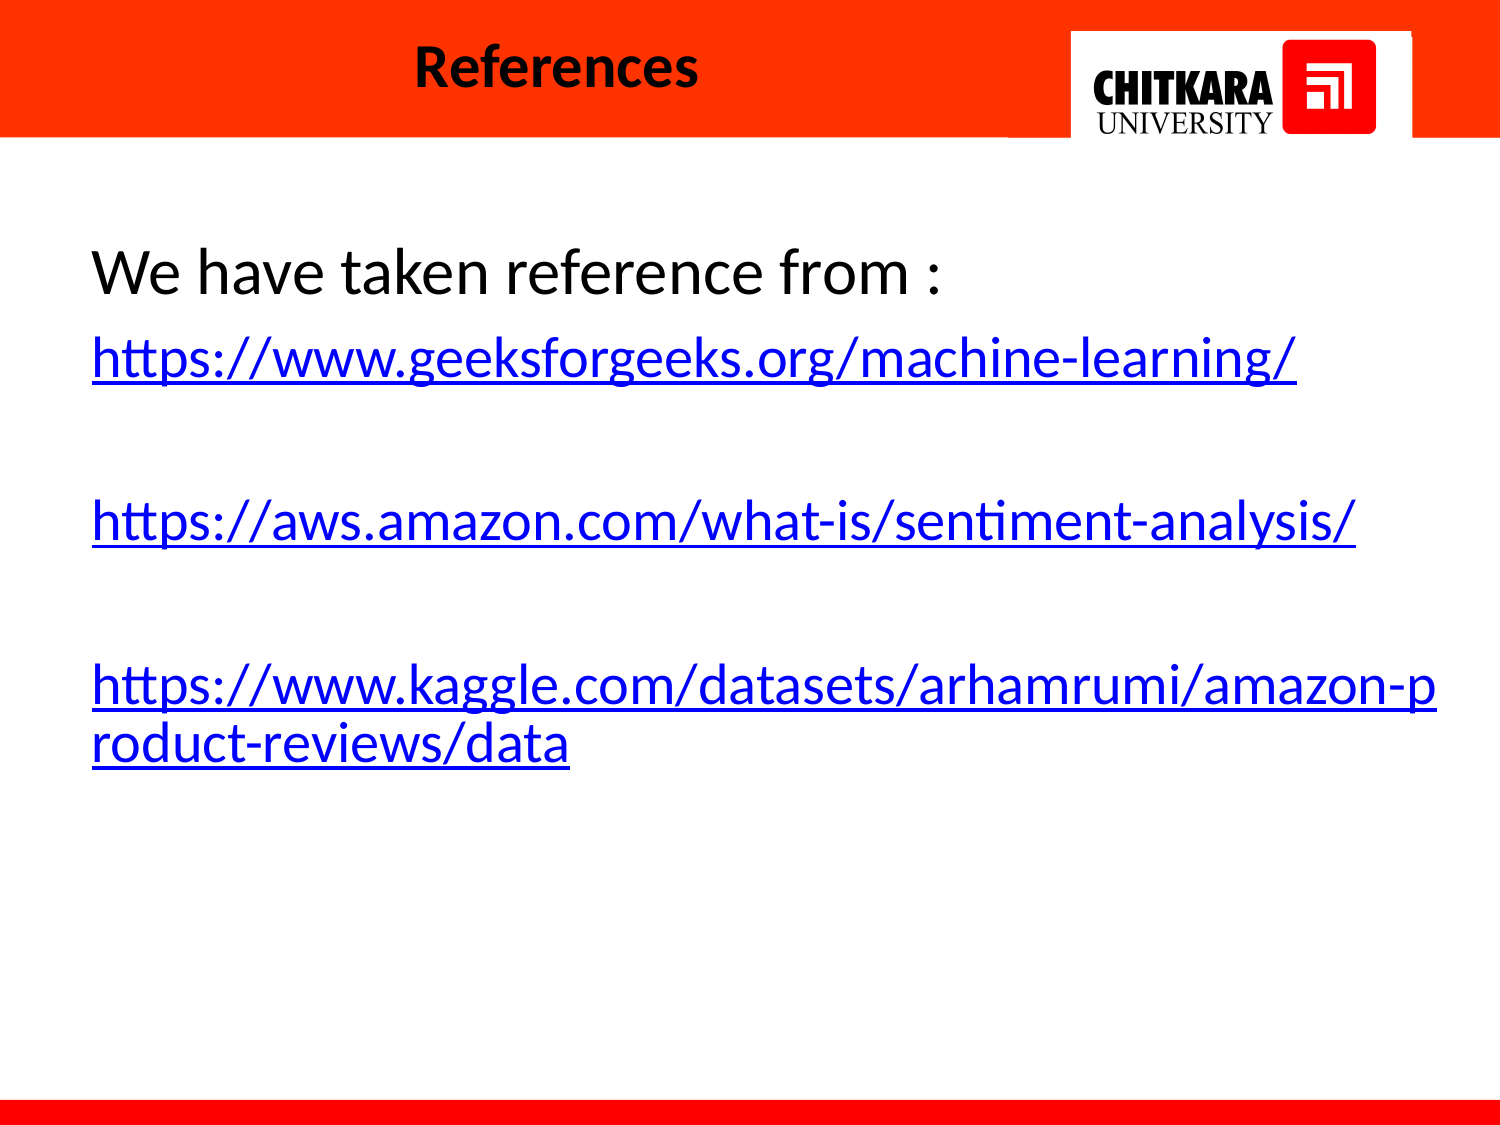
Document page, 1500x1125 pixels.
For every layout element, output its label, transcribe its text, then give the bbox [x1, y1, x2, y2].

list We have taken reference from : https://www.geeksforgeeks.org/machine-learning/ https://aws.amazon.com/what-is/sentiment-analysis/ https://www.kaggle.com/datasets/arhamrumi/amazon-product-reviews/data [76, 219, 1463, 1012]
title References [399, 0, 1463, 132]
picture [1074, 132, 1391, 138]
